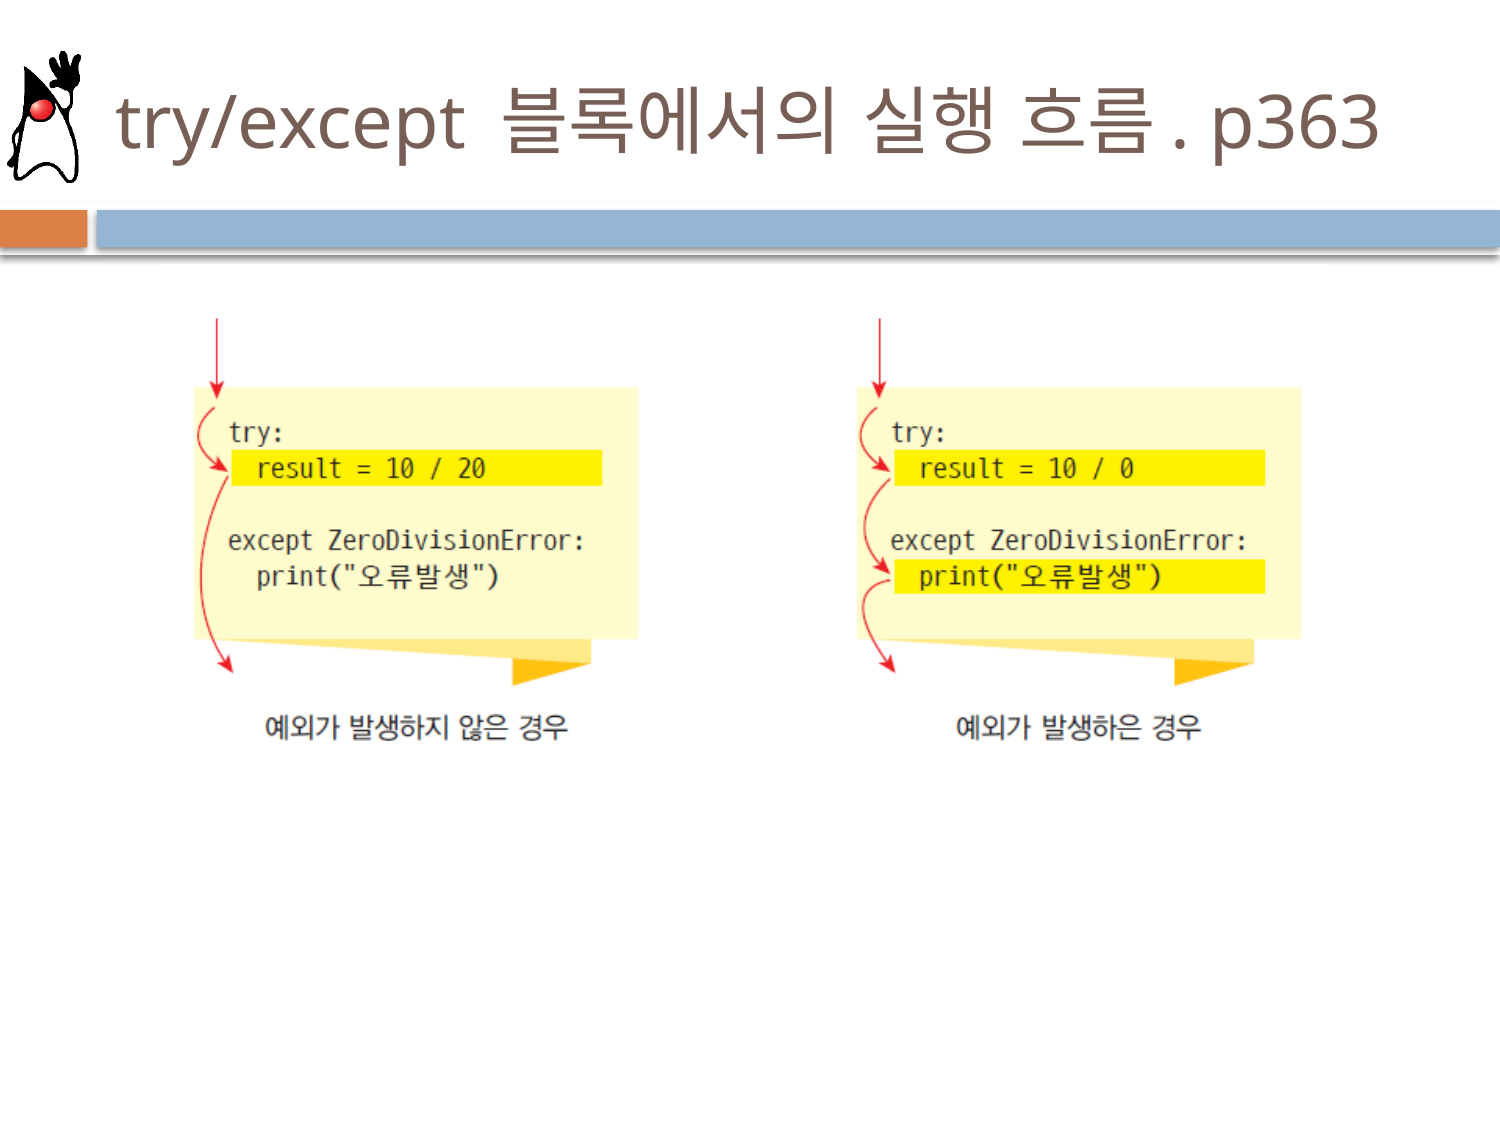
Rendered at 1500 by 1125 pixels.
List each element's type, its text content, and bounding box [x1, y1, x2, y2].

title try/except 블록에서의 실행 흐름. p363 [100, 37, 1438, 200]
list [160, 264, 1329, 778]
picture [7, 51, 81, 183]
